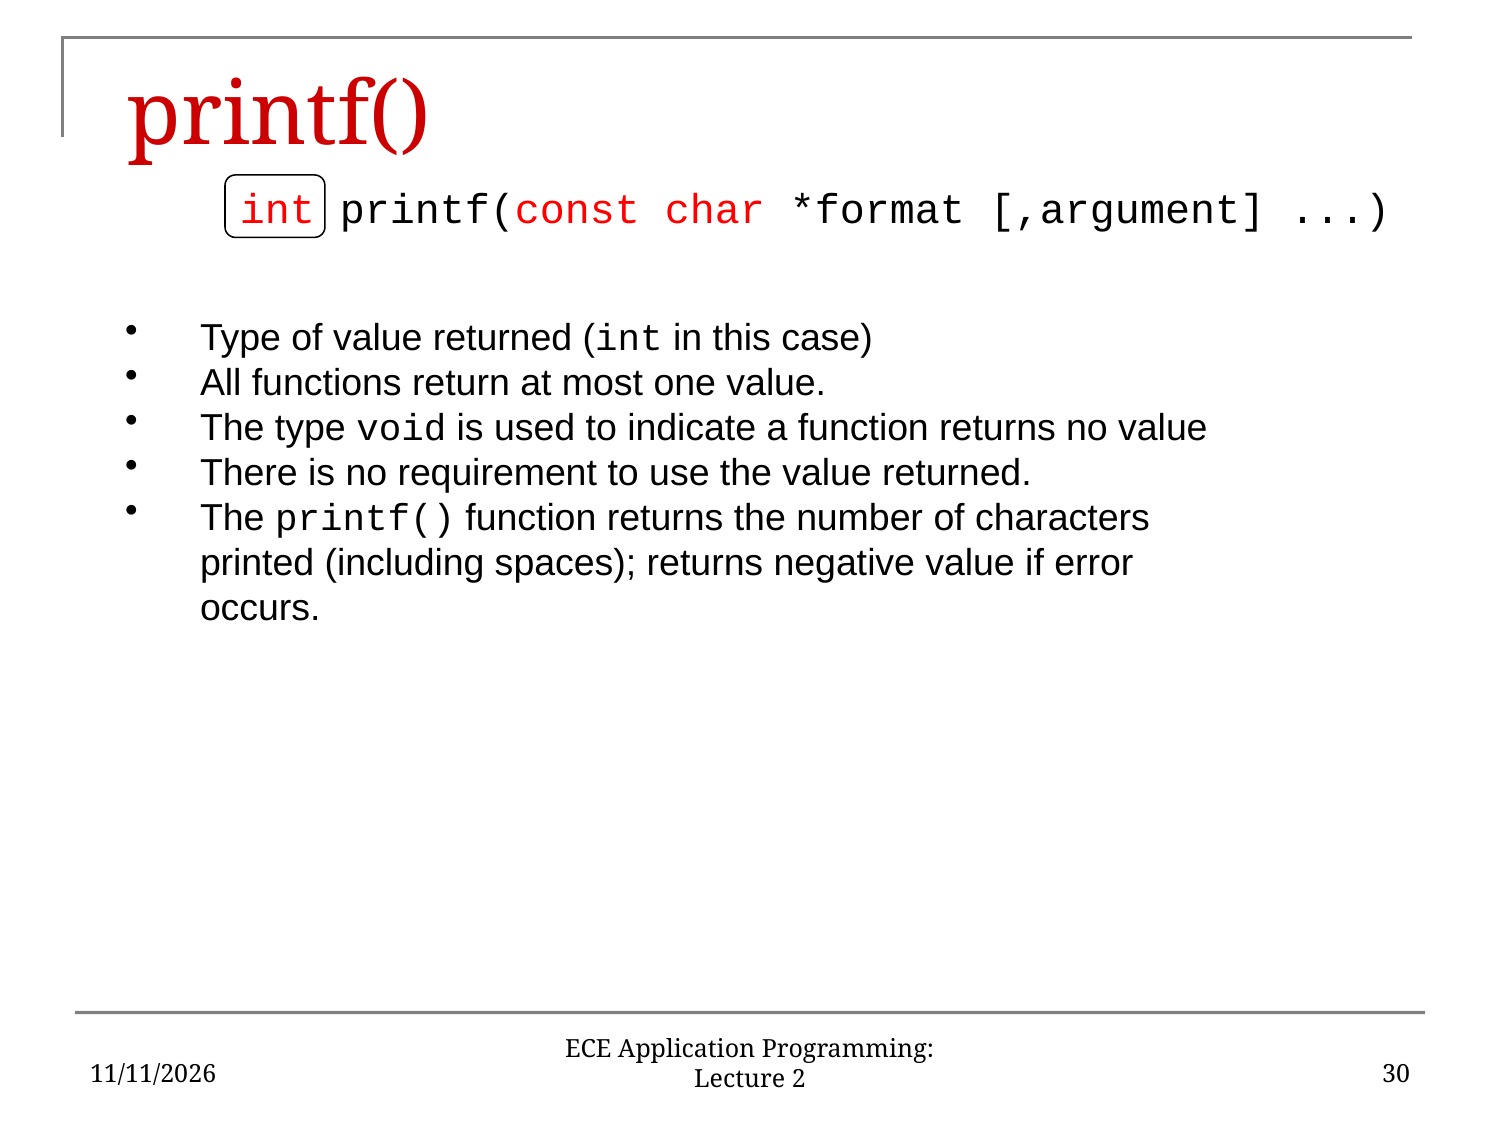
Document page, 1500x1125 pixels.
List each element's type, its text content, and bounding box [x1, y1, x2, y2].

text_box int printf(const char *format [,argument] ...) [74, 174, 1438, 240]
slide_number 30 [1074, 1023, 1426, 1100]
text_box Type of value returned (int in this case) All functions return at most one value. The type void is used to indicate a function returns no value There is no requirement to use the value returned. The printf() function returns the number of characters printed (including spaces); returns negative value if error occurs. [124, 312, 1263, 628]
text_box [225, 174, 325, 238]
title printf() [112, 50, 1388, 150]
footer ECE Application Programming: Lecture 2 [512, 1024, 988, 1101]
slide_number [74, 1023, 426, 1100]
